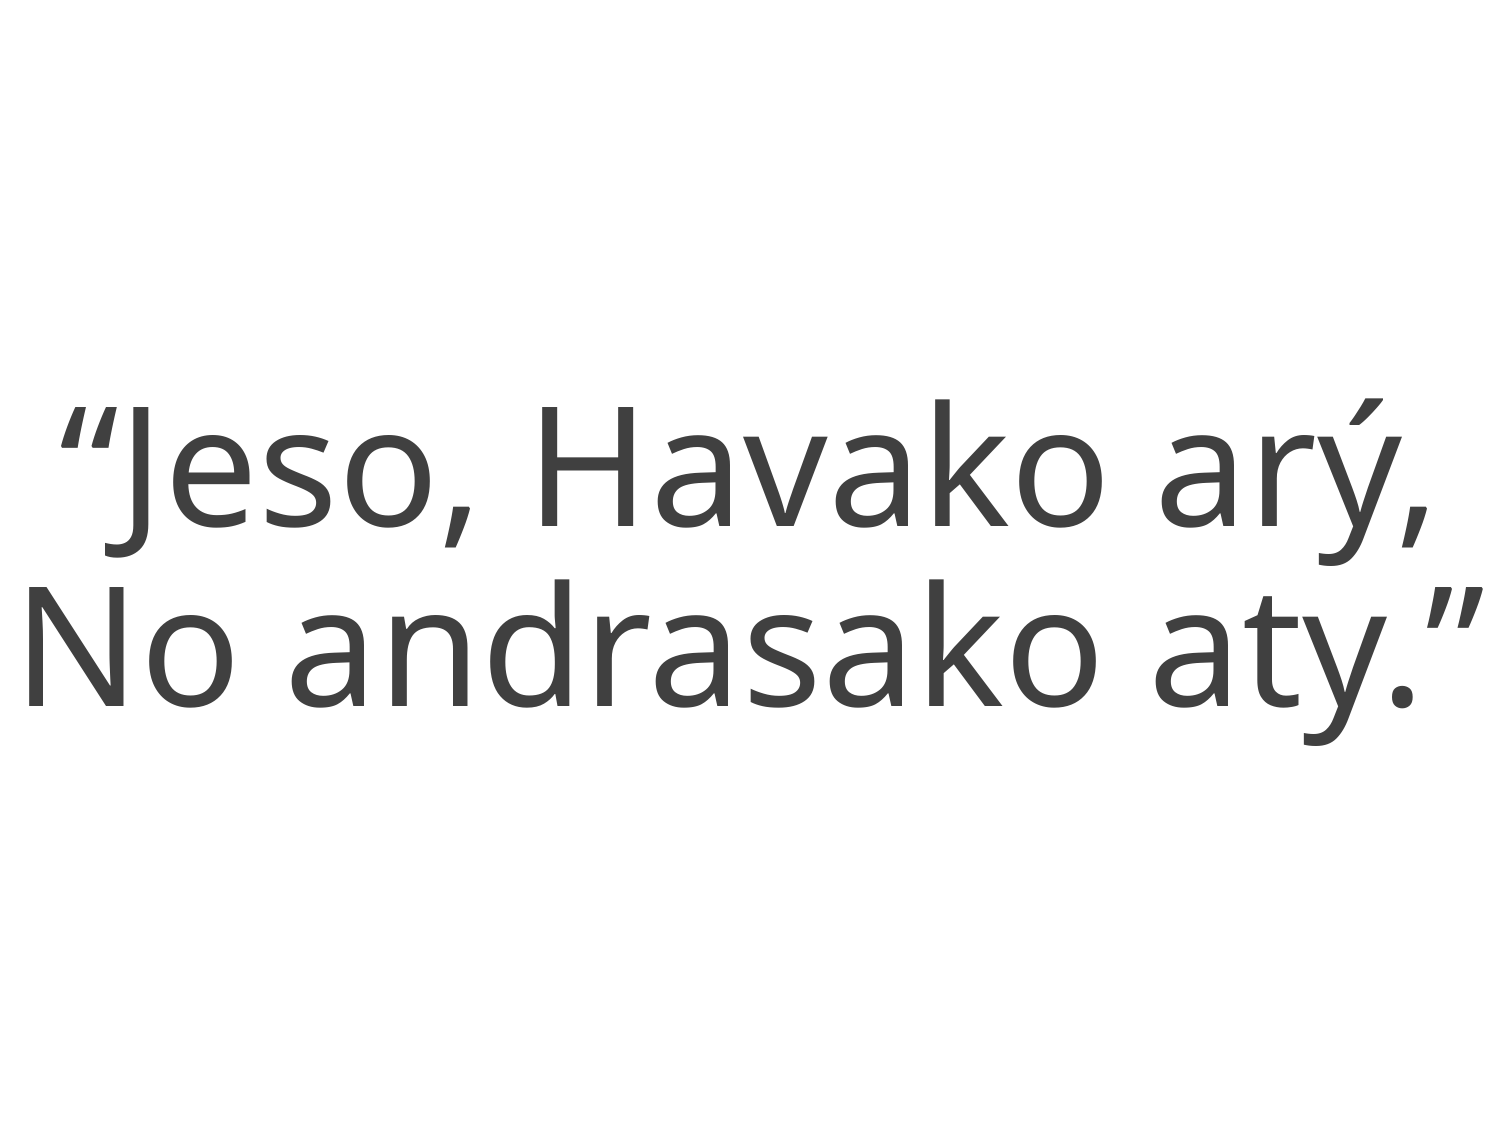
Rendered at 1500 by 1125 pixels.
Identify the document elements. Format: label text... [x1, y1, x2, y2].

title “Jeso, Havako arý, No andrasako aty.” [0, 453, 1500, 672]
